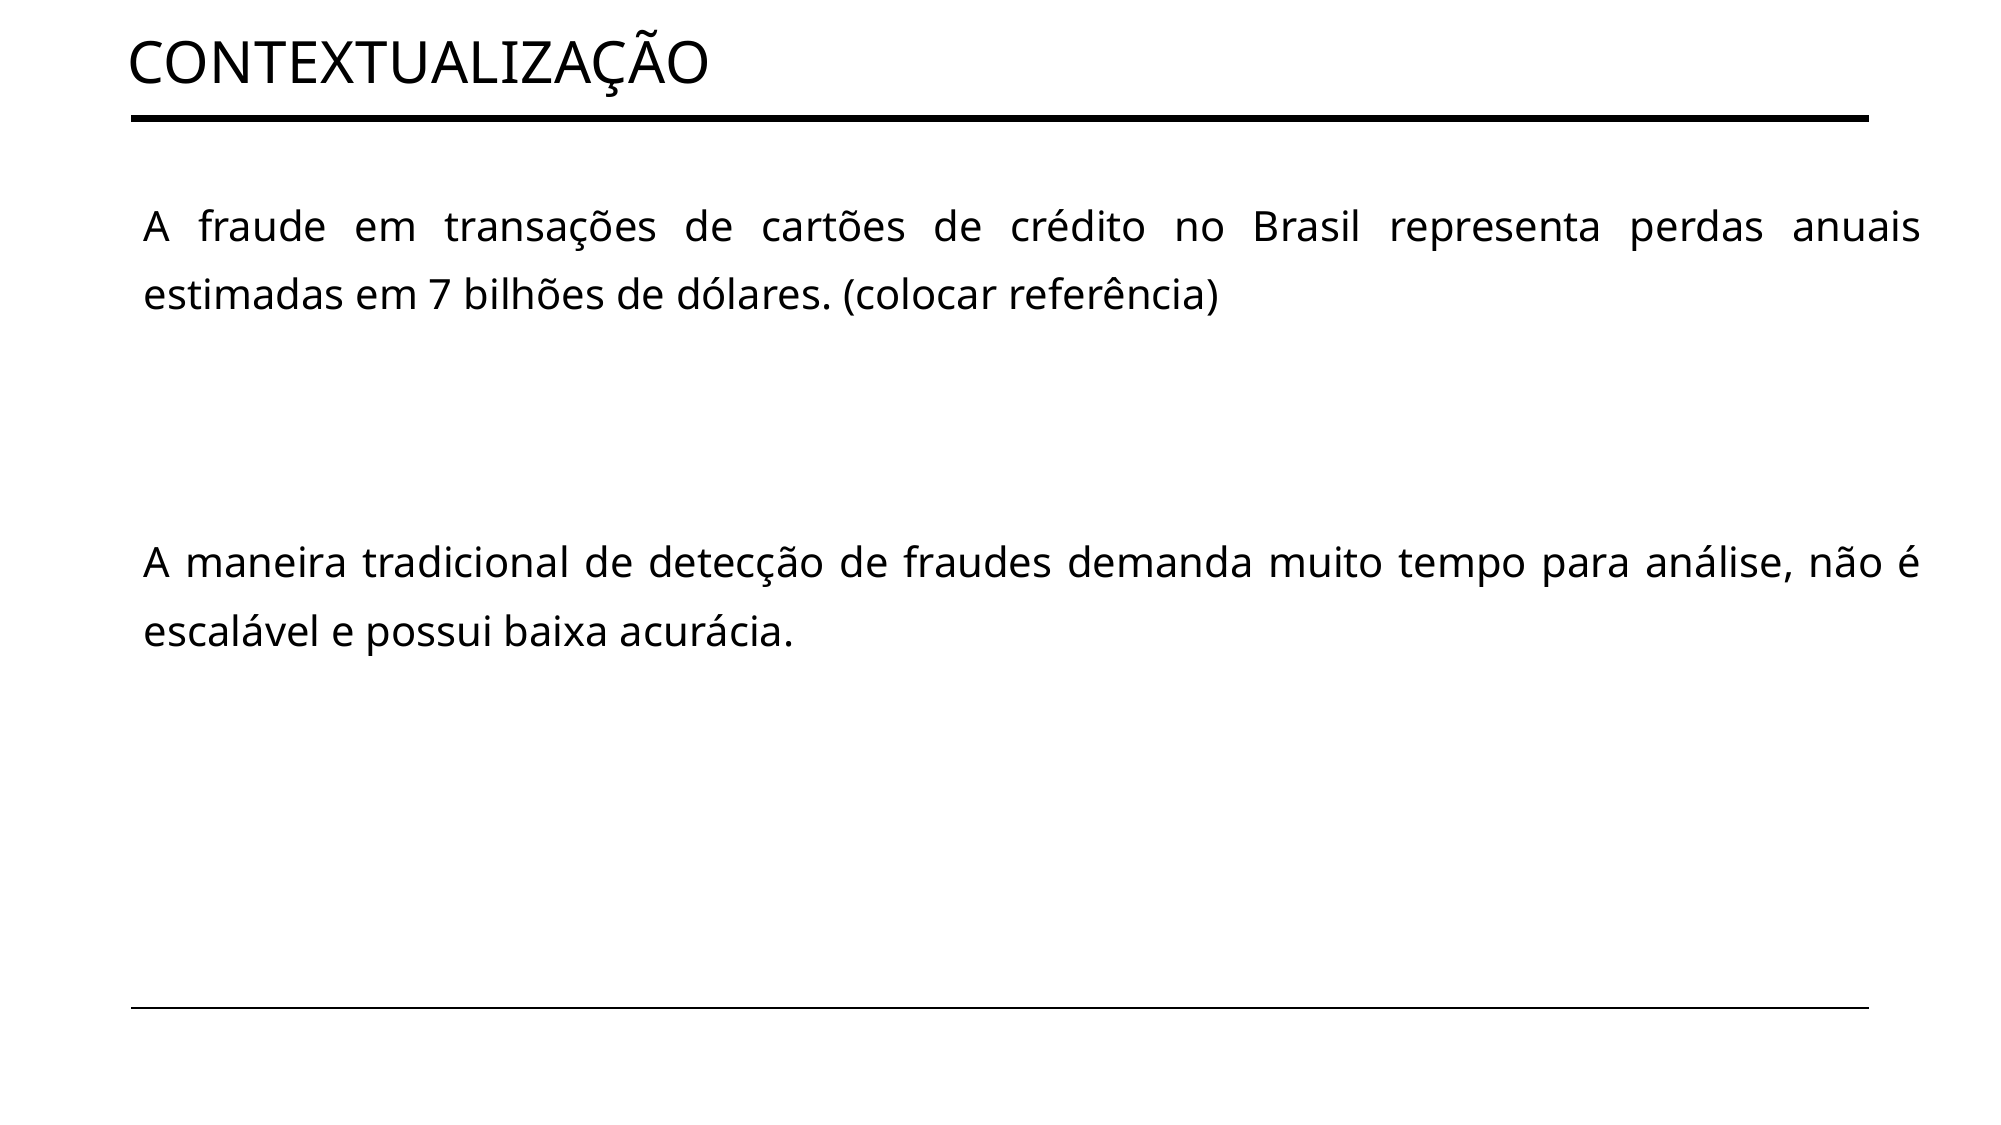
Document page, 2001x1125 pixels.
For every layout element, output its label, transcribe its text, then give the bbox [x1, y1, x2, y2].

list A fraude em transações de cartões de crédito no Brasil representa perdas anuais estimadas em 7 bilhões de dólares. (colocar referência) A maneira tradicional de detecção de fraudes demanda muito tempo para análise, não é escalável e possui baixa acurácia. [128, 177, 1938, 951]
title Contextualização [112, 0, 786, 109]
